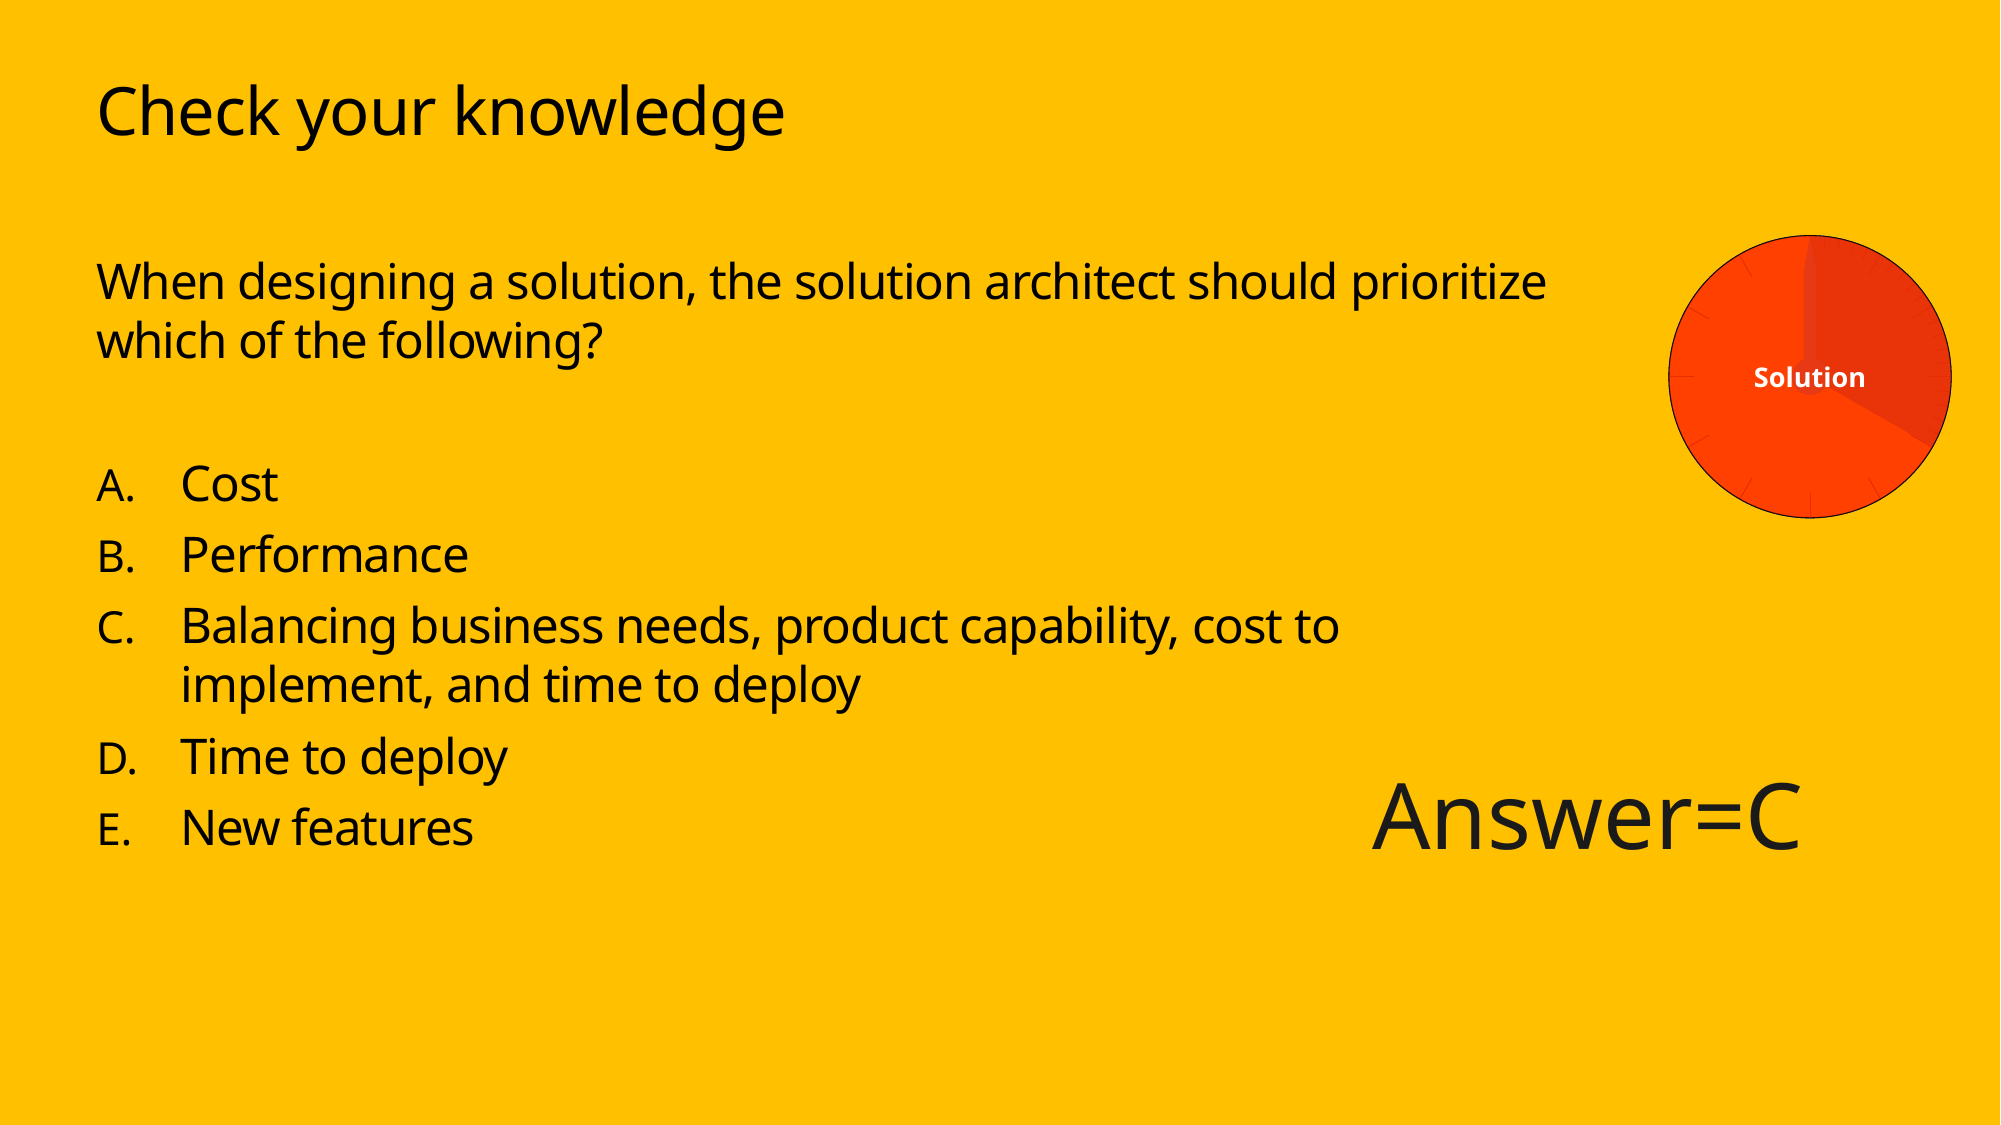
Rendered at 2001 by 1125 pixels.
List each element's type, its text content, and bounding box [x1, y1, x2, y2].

title Check your knowledge [96, 63, 1904, 154]
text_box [1668, 235, 1952, 519]
list When designing a solution, the solution architect should prioritize which of the following? Cost Performance Balancing business needs, product capability, cost to implement, and time to deploy Time to deploy New features [96, 235, 1605, 876]
text_box Answer=C [1177, 758, 1804, 869]
